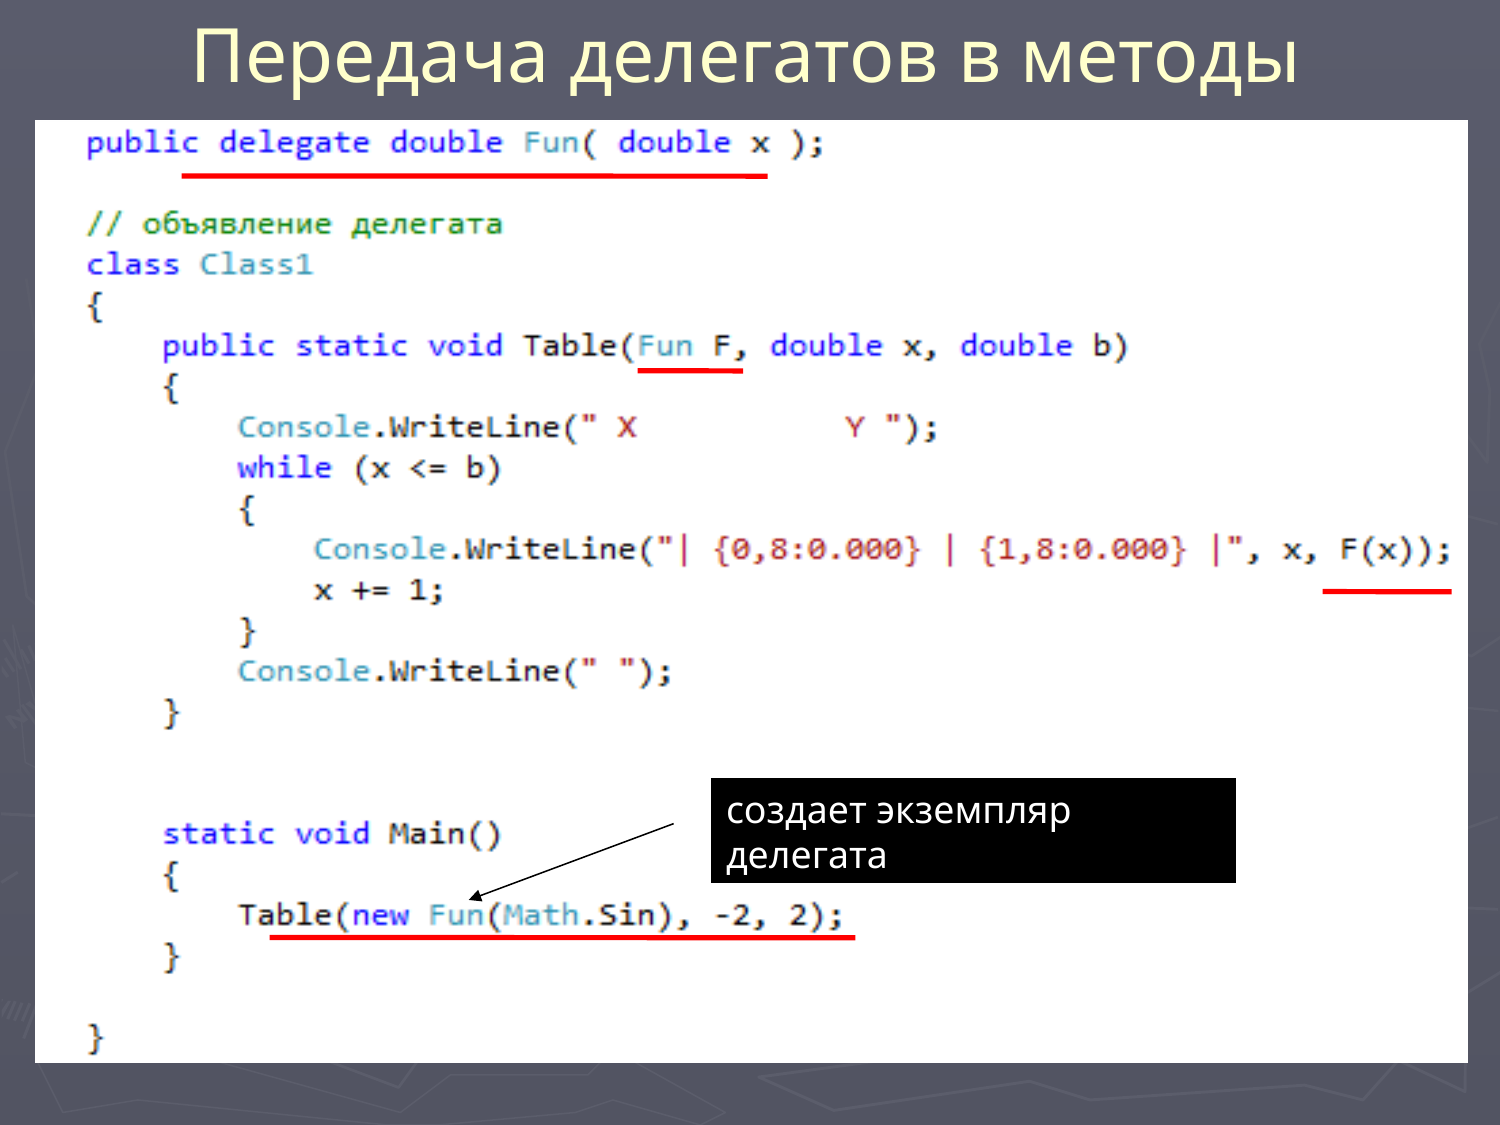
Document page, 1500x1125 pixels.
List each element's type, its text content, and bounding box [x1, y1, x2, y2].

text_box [468, 823, 674, 901]
title Передача делегатов в методы [175, 0, 1500, 121]
picture [34, 120, 1468, 1064]
